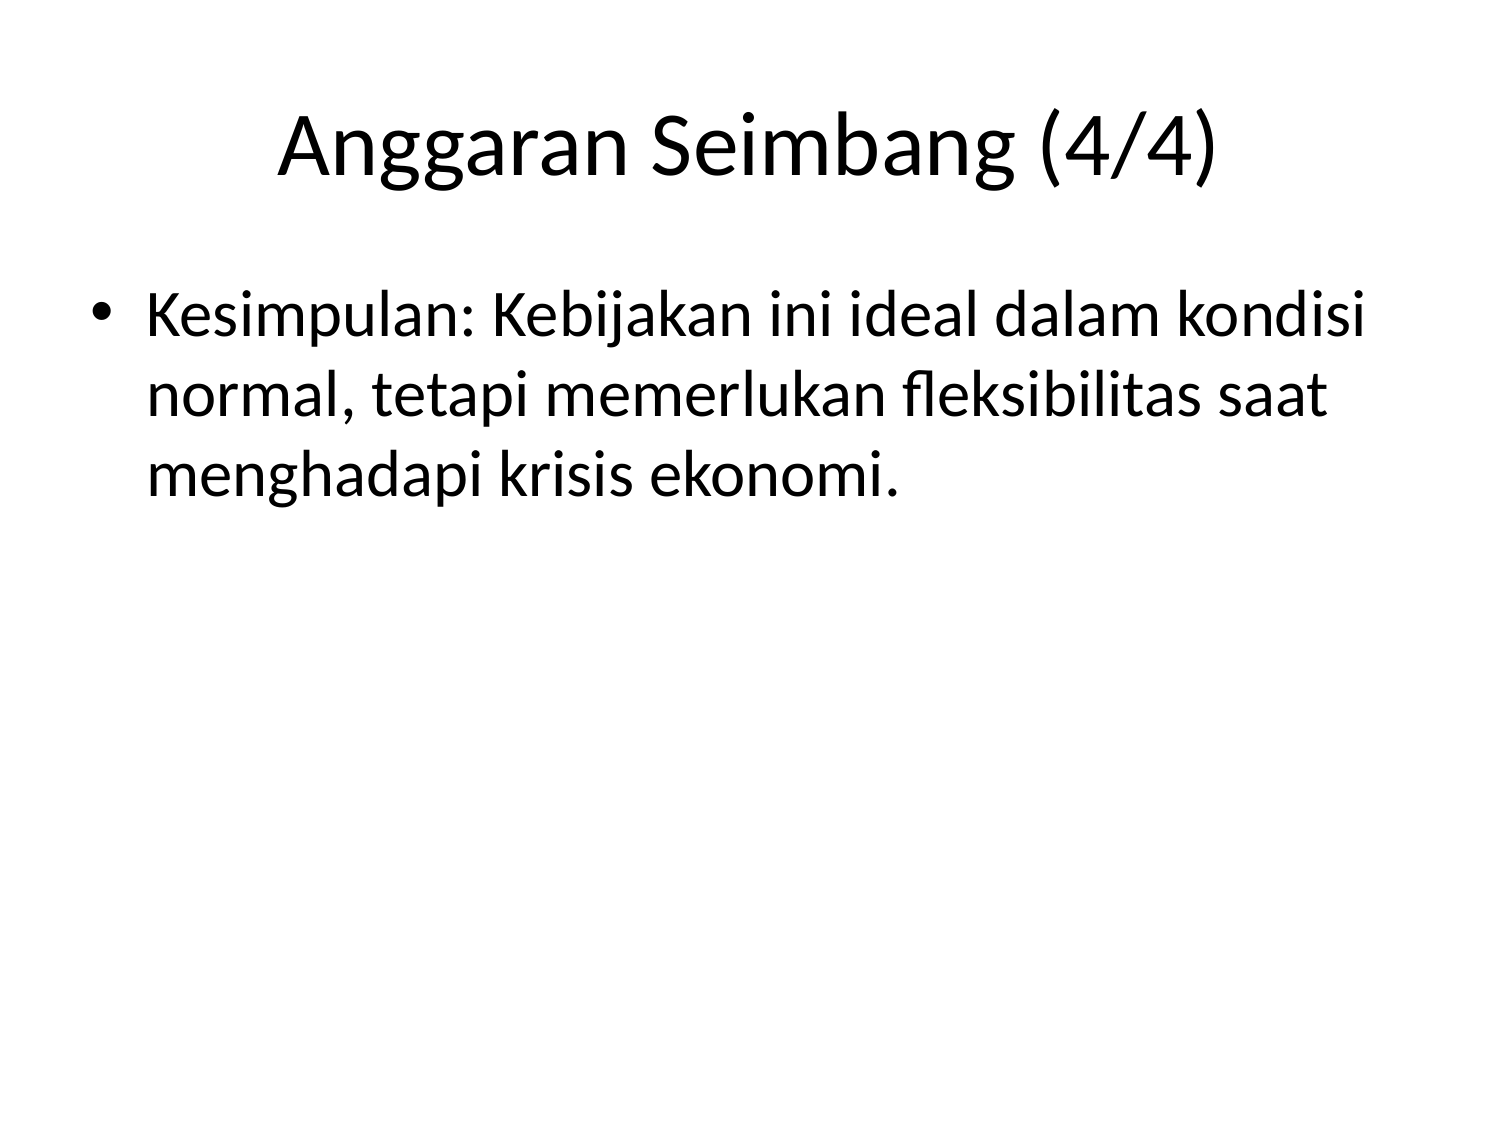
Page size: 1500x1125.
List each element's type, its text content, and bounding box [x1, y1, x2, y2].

title Anggaran Seimbang (4/4) [75, 45, 1425, 233]
list Kesimpulan: Kebijakan ini ideal dalam kondisi normal, tetapi memerlukan fleksibilitas saat menghadapi krisis ekonomi. [75, 262, 1425, 1005]
